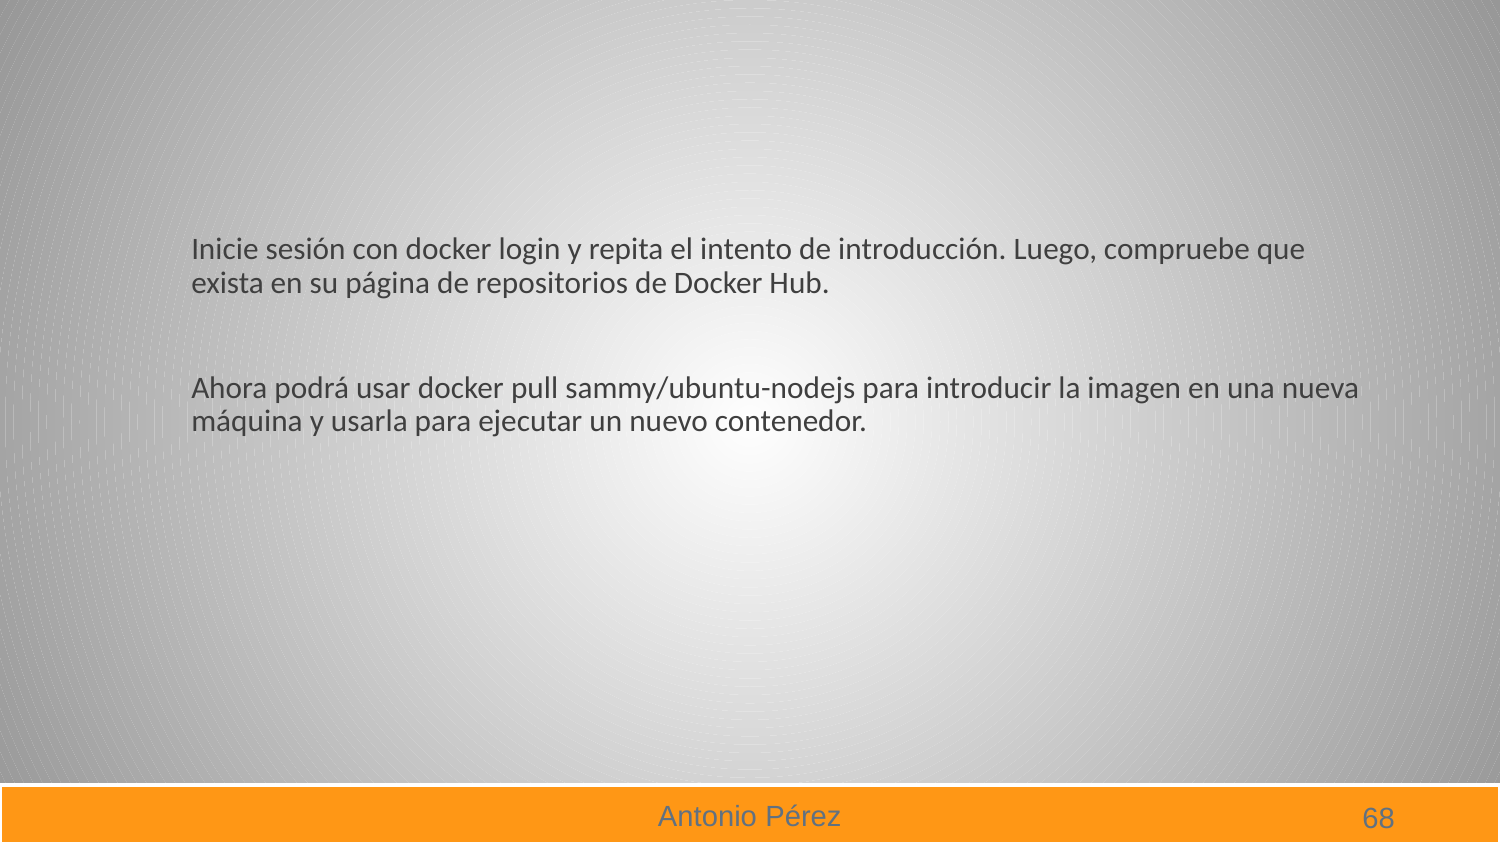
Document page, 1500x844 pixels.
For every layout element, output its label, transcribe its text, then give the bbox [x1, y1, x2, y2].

list Inicie sesión con docker login y repita el intento de introducción. Luego, compruebe que exista en su página de repositorios de Docker Hub. Ahora podrá usar ​​​​​​​docker ​​​​​​pull sammy​​​/​​​​ubuntu-nodejs​​​​​​​​​​​​ para introducir la imagen en una nueva máquina y usarla para ejecutar un nuevo contenedor. [135, 227, 1373, 723]
